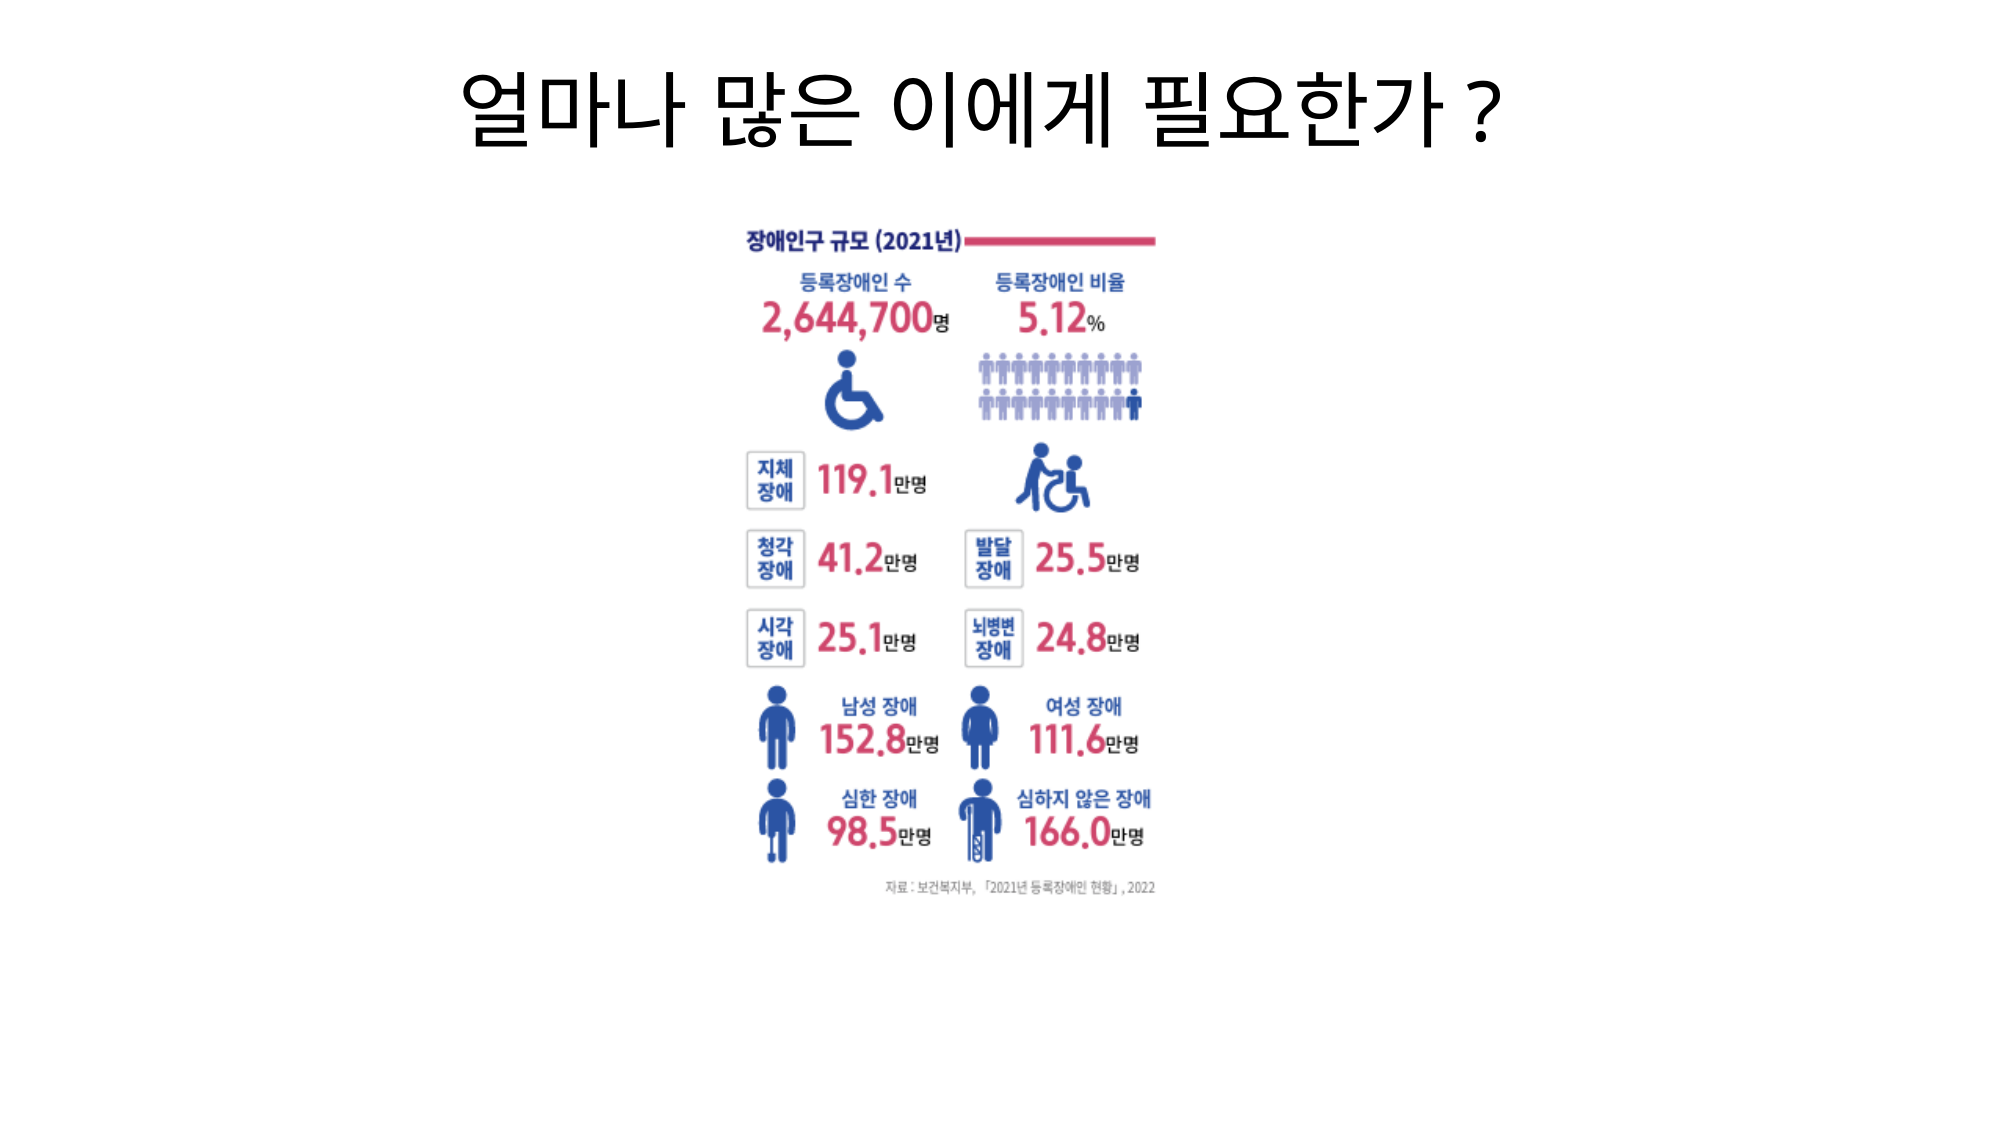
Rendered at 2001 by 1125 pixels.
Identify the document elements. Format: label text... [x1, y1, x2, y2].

title 얼마나 많은 이에게 필요한가? [366, 59, 1595, 168]
picture [725, 220, 1167, 905]
